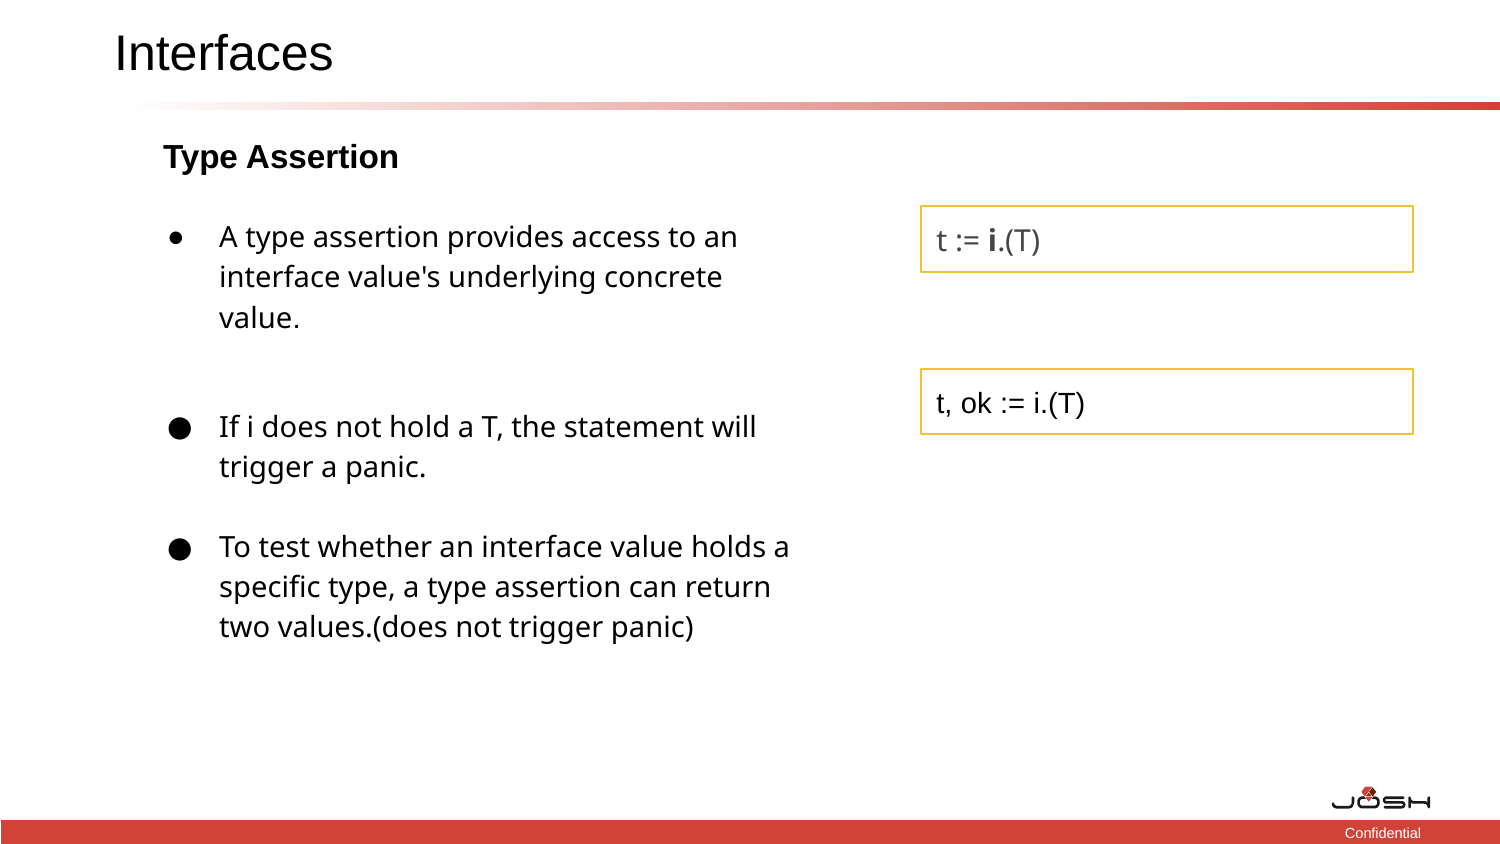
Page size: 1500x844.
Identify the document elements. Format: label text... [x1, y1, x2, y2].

text_box Type Assertion [148, 120, 1183, 191]
title Interfaces [99, 10, 750, 96]
text_box t := i.(T) [921, 205, 1414, 273]
list A type assertion provides access to an interface value's underlying concrete value. If i does not hold a T, the statement will trigger a panic. To test whether an interface value holds a specific type, a type assertion can return two values.(does not trigger panic) [129, 198, 808, 721]
text_box t, ok := i.(T) [921, 369, 1414, 434]
